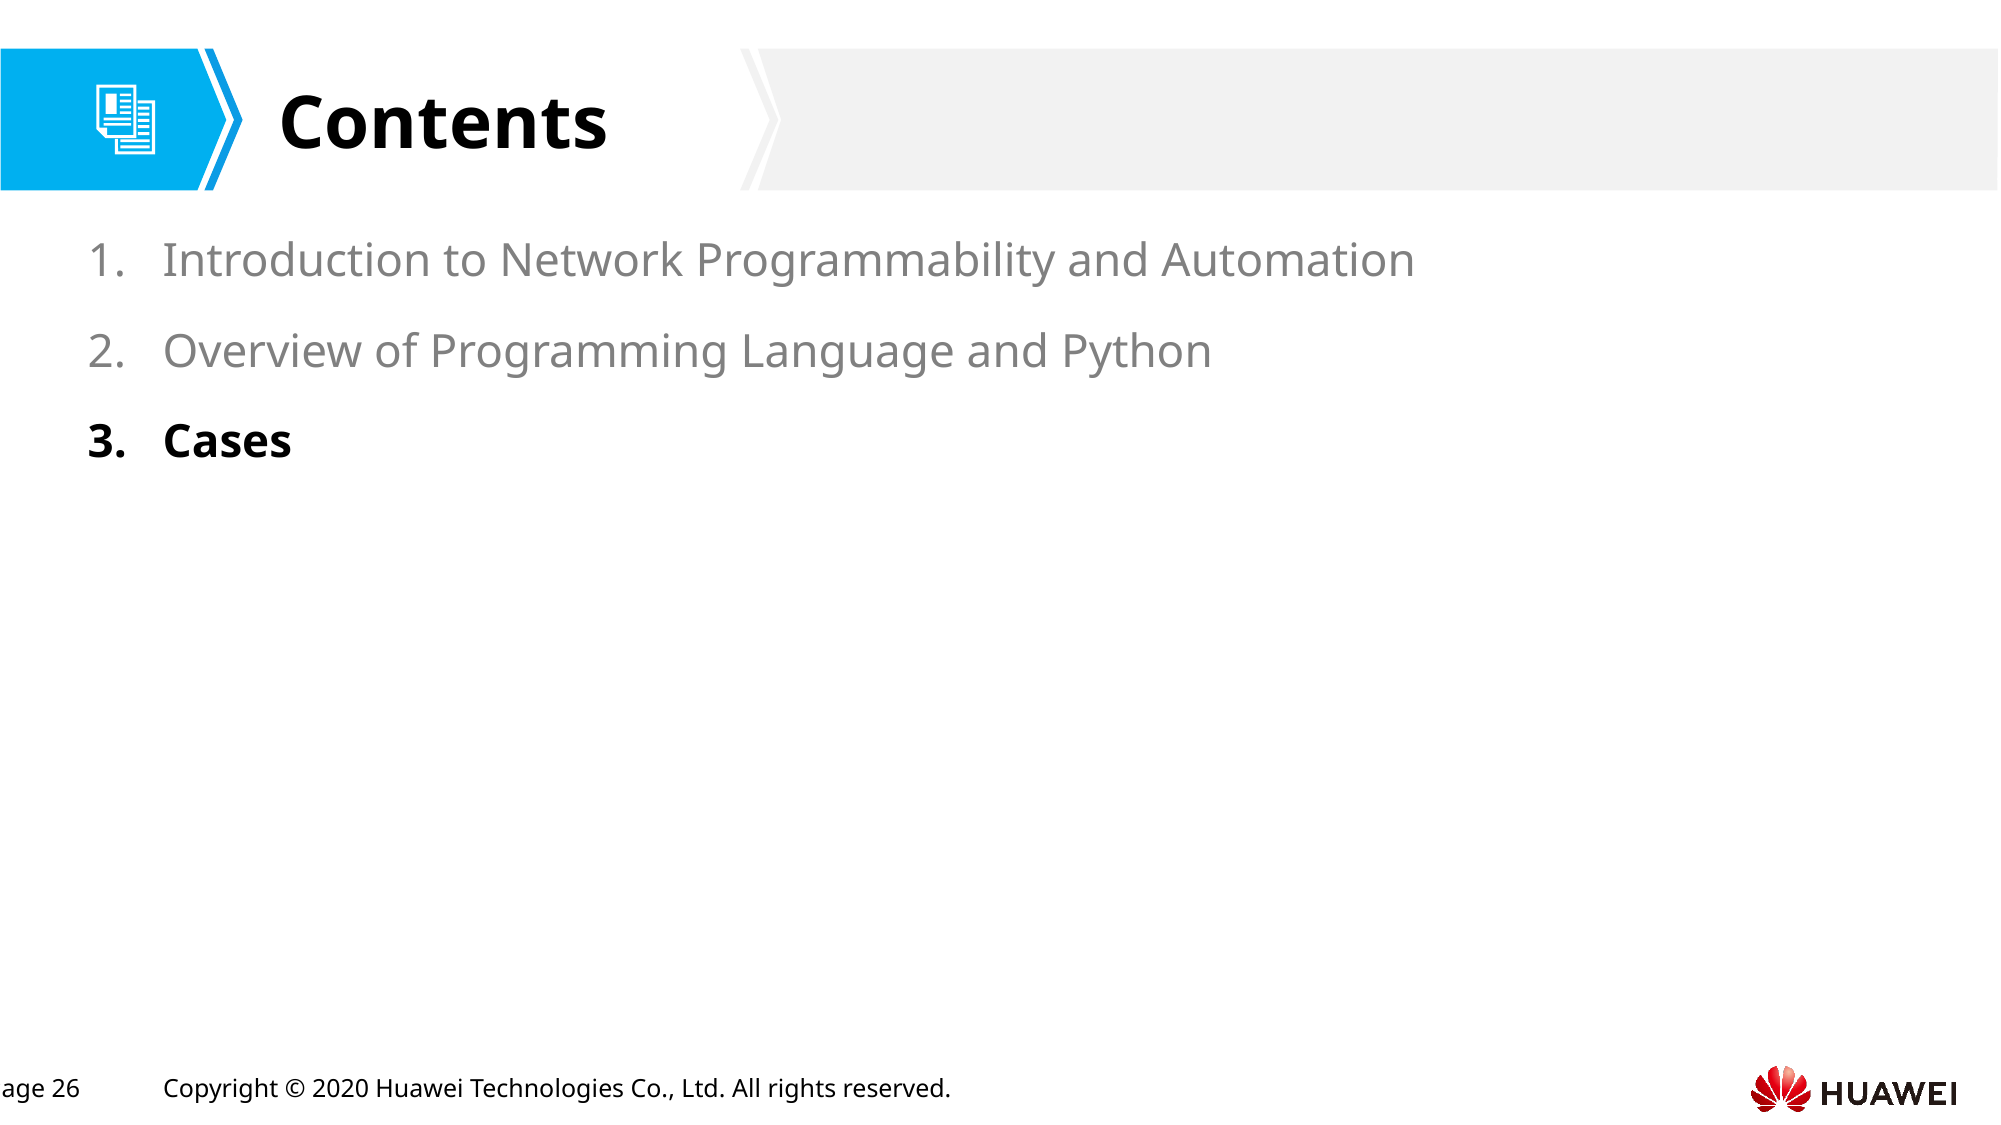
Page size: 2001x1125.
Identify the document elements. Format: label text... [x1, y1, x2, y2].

list Introduction to Network Programmability and Automation Overview of Programming Language and Python Cases [74, 202, 1930, 971]
picture [1751, 1066, 1956, 1112]
